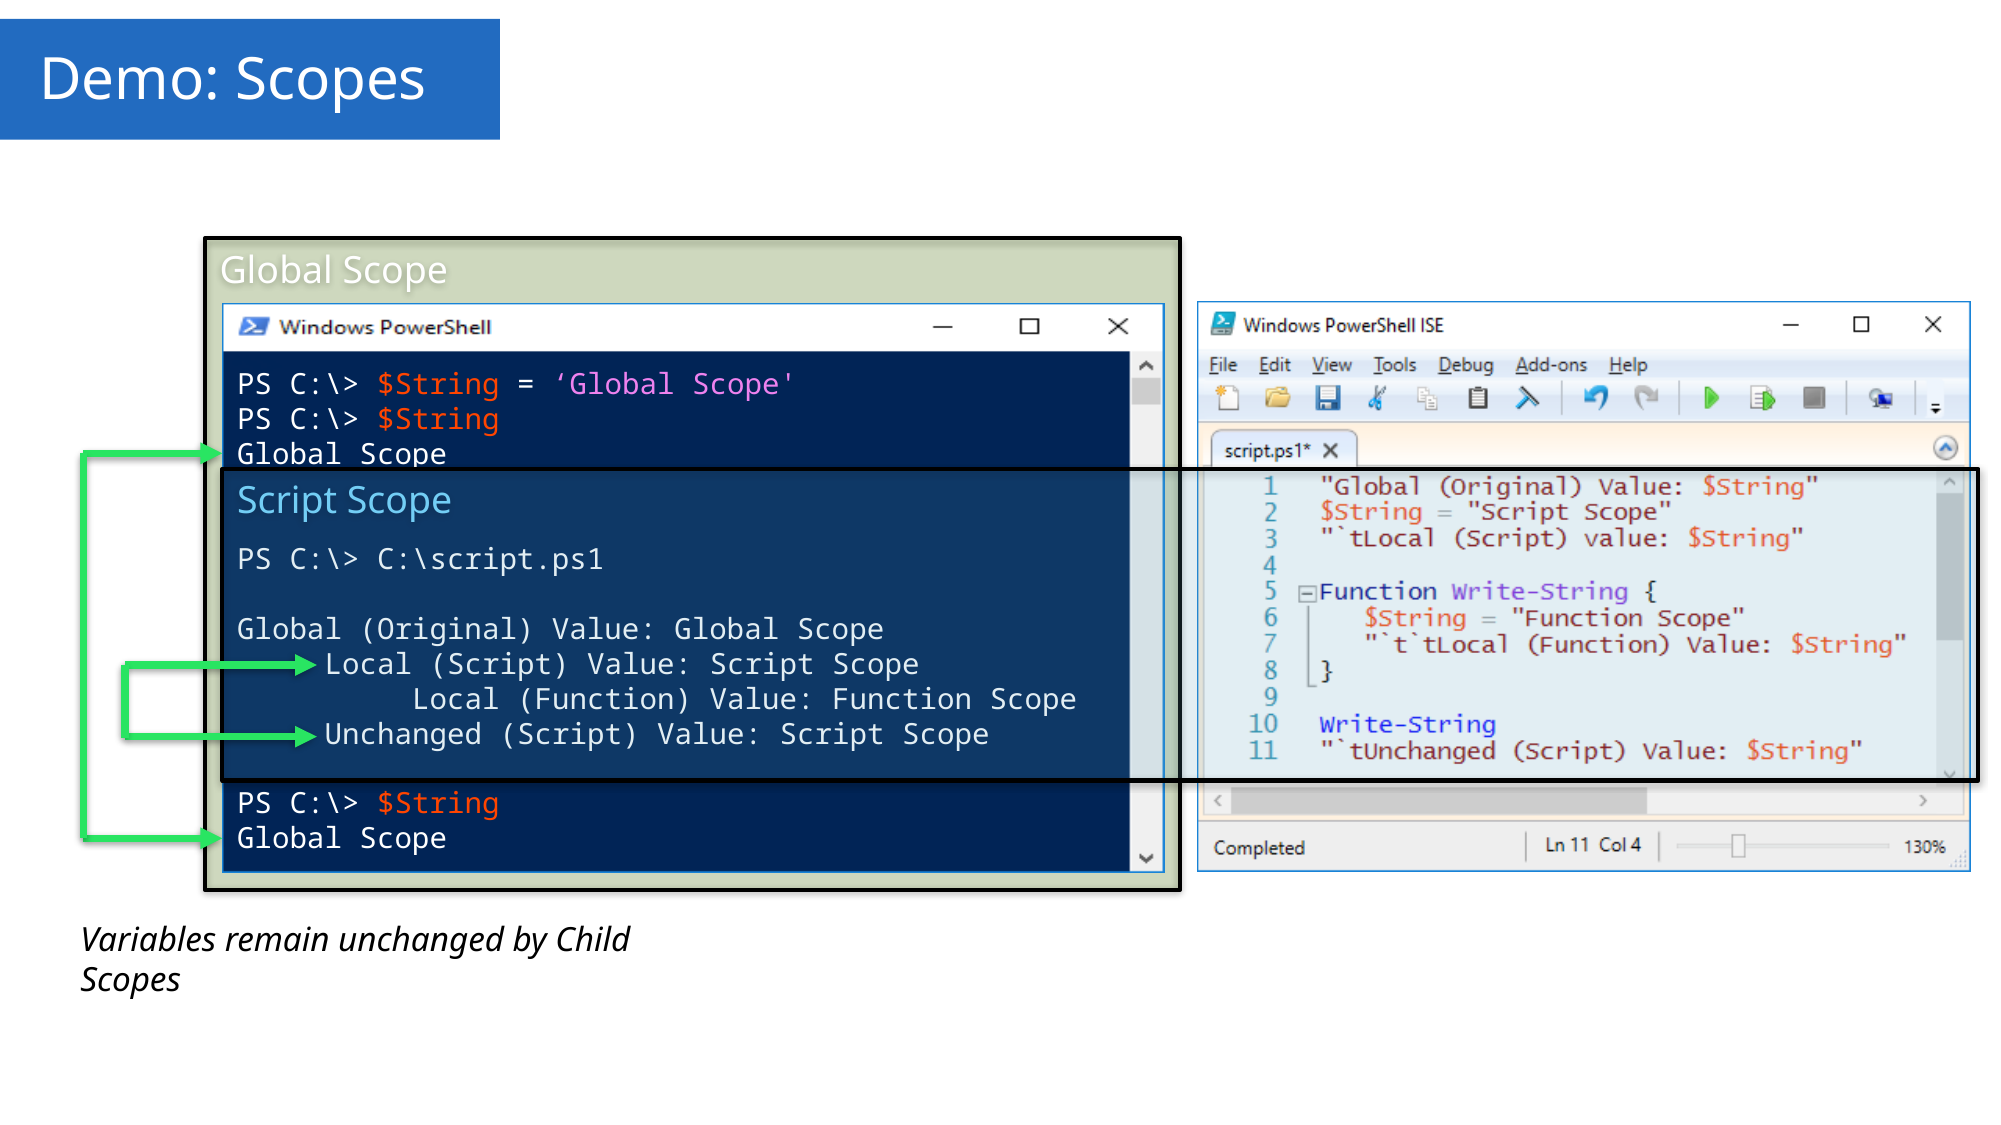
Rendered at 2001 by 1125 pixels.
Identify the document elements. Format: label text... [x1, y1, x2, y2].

picture [1197, 301, 1971, 873]
text_box Global Scope [204, 238, 1181, 466]
picture [222, 303, 1166, 873]
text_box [227, 664, 317, 738]
text_box Script Scope [1171, 468, 1192, 781]
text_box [83, 453, 223, 839]
text_box Variables remain unchanged by Child Scopes [65, 910, 750, 1006]
list Demo: Scopes [0, 18, 500, 140]
text_box Global Scope [204, 792, 1181, 891]
